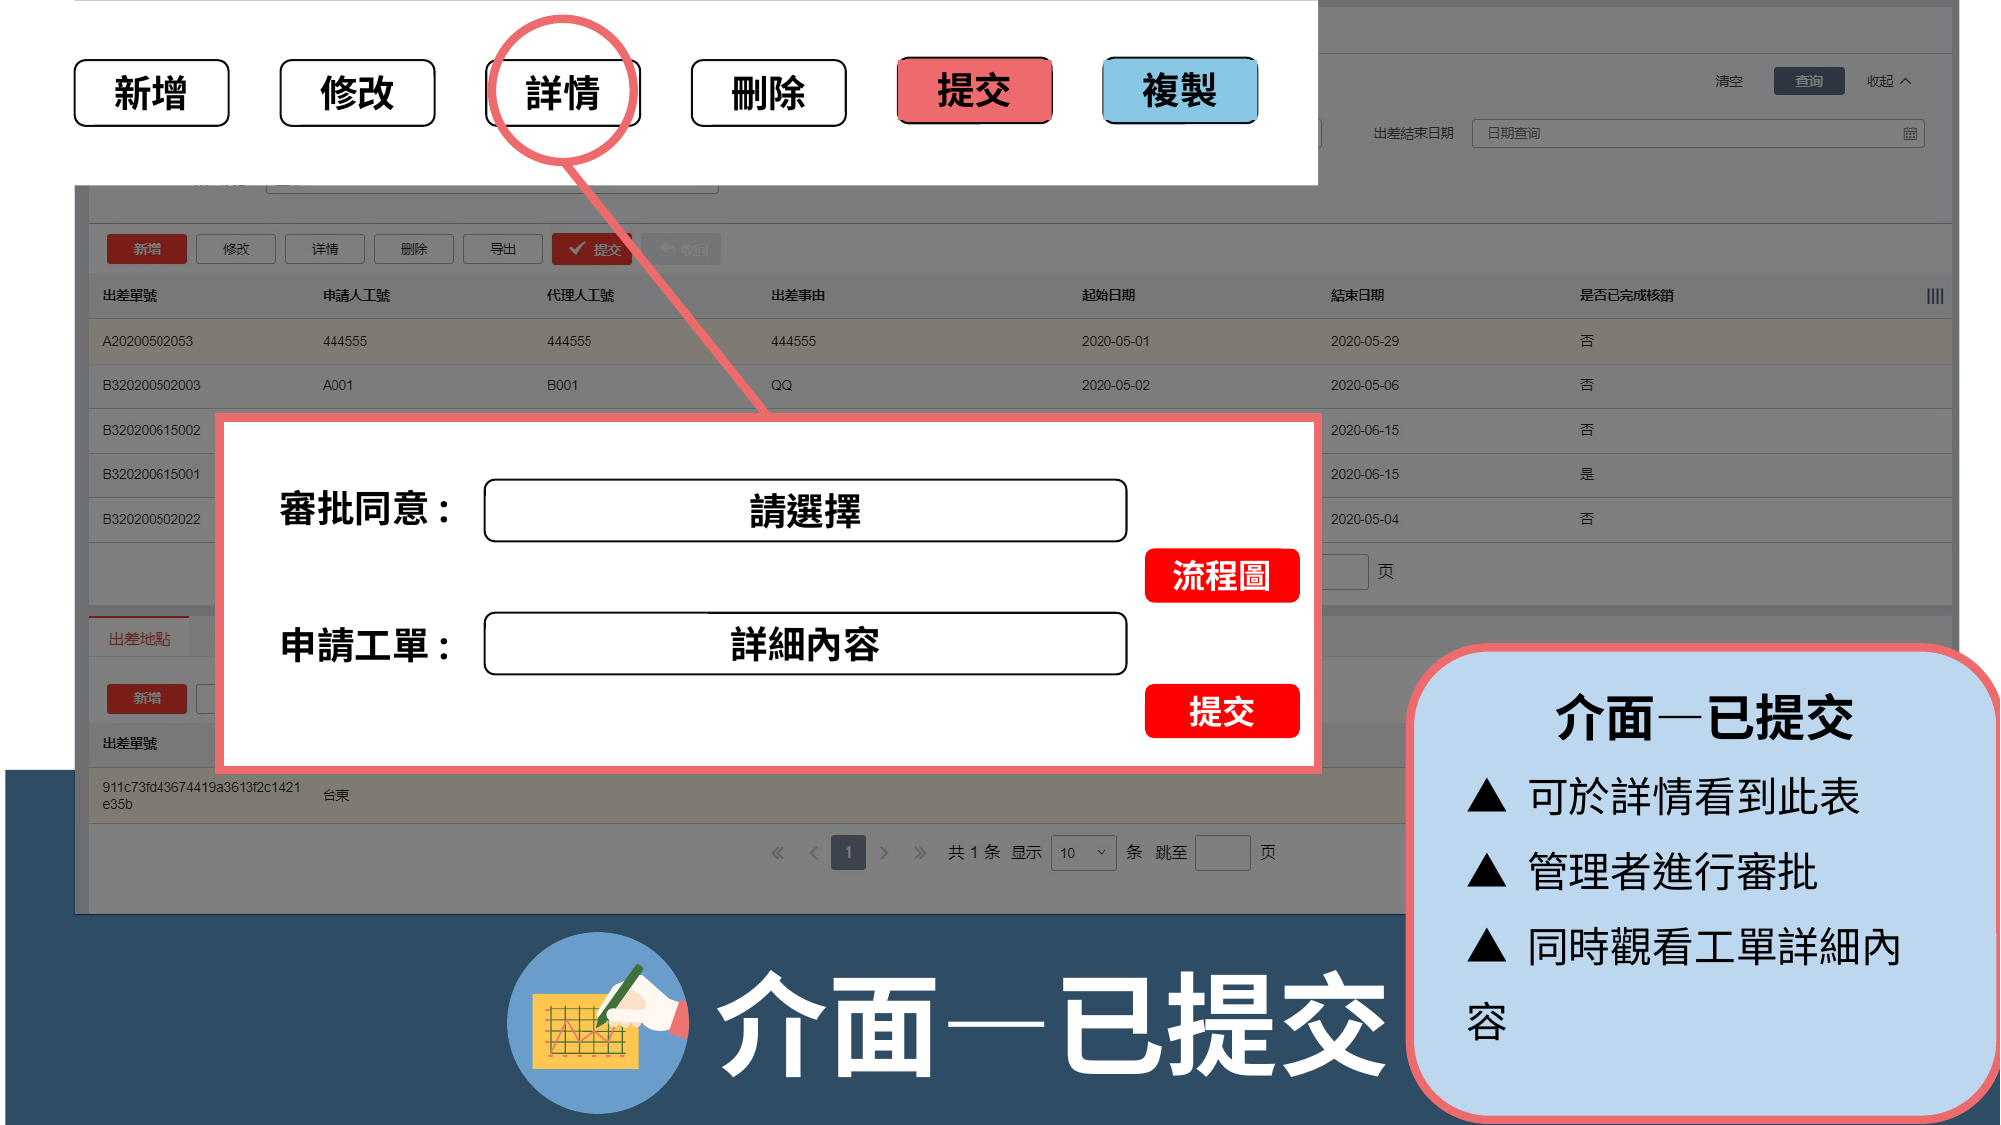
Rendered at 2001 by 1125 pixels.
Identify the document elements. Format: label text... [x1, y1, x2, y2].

picture [75, 0, 1960, 914]
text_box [507, 932, 689, 1114]
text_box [280, 60, 435, 126]
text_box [1103, 57, 1258, 124]
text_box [74, 60, 229, 126]
text_box [4, 769, 2000, 1125]
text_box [562, 162, 769, 417]
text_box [1409, 647, 2000, 1120]
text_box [691, 60, 846, 126]
text_box 介面—已提交 [689, 947, 1409, 1098]
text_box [486, 60, 641, 126]
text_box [219, 417, 1319, 770]
text_box [69, 0, 75, 186]
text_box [897, 57, 1052, 124]
